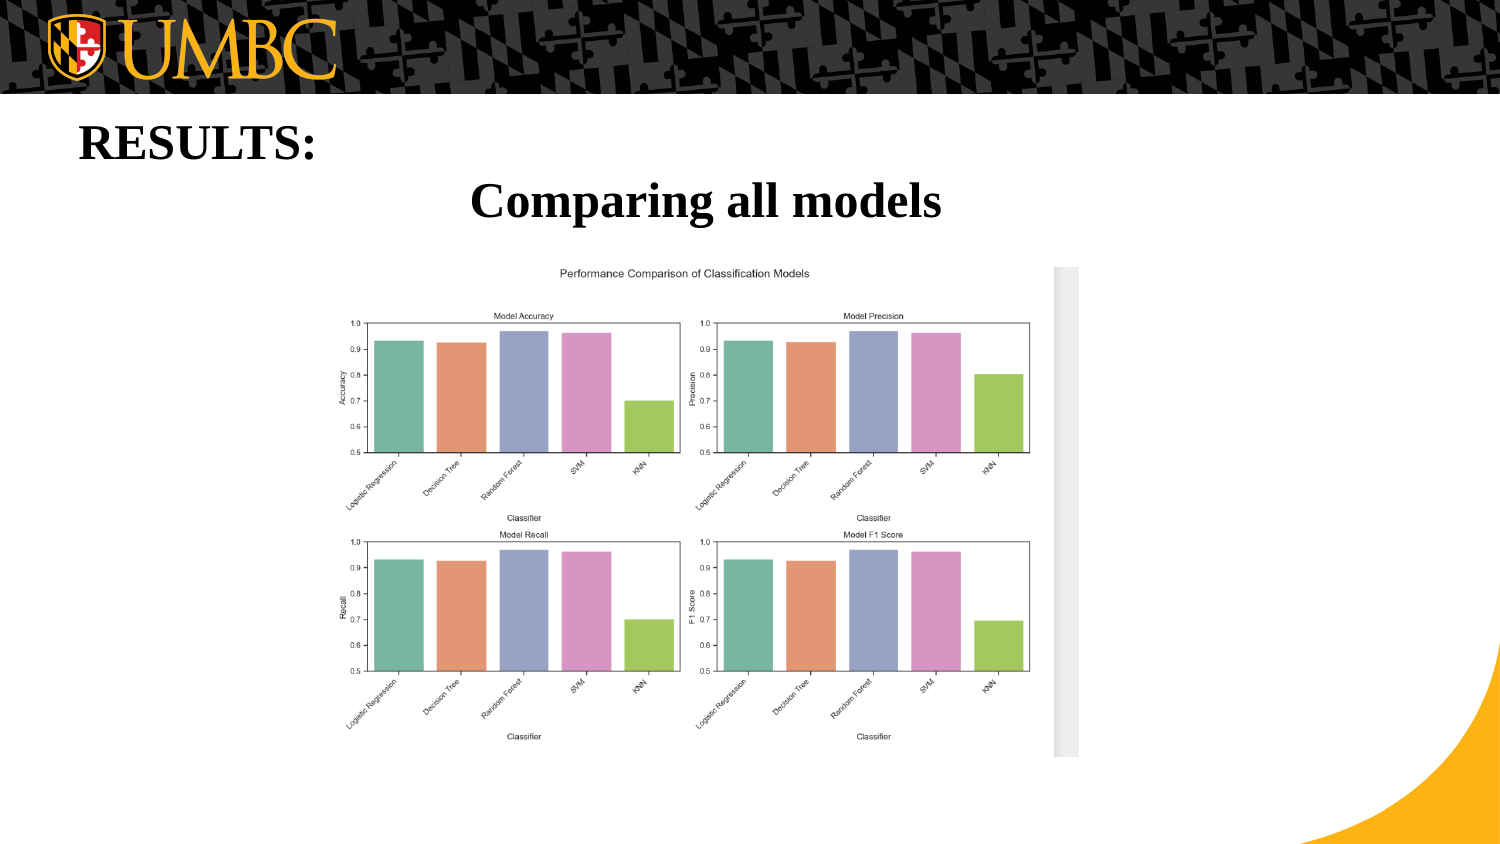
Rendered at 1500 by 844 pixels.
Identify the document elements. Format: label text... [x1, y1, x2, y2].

text_box Comparing all models [454, 160, 1062, 236]
picture [0, 0, 1500, 94]
text_box RESULTS: [63, 102, 419, 178]
picture [1299, 639, 1500, 844]
picture [288, 266, 1080, 757]
